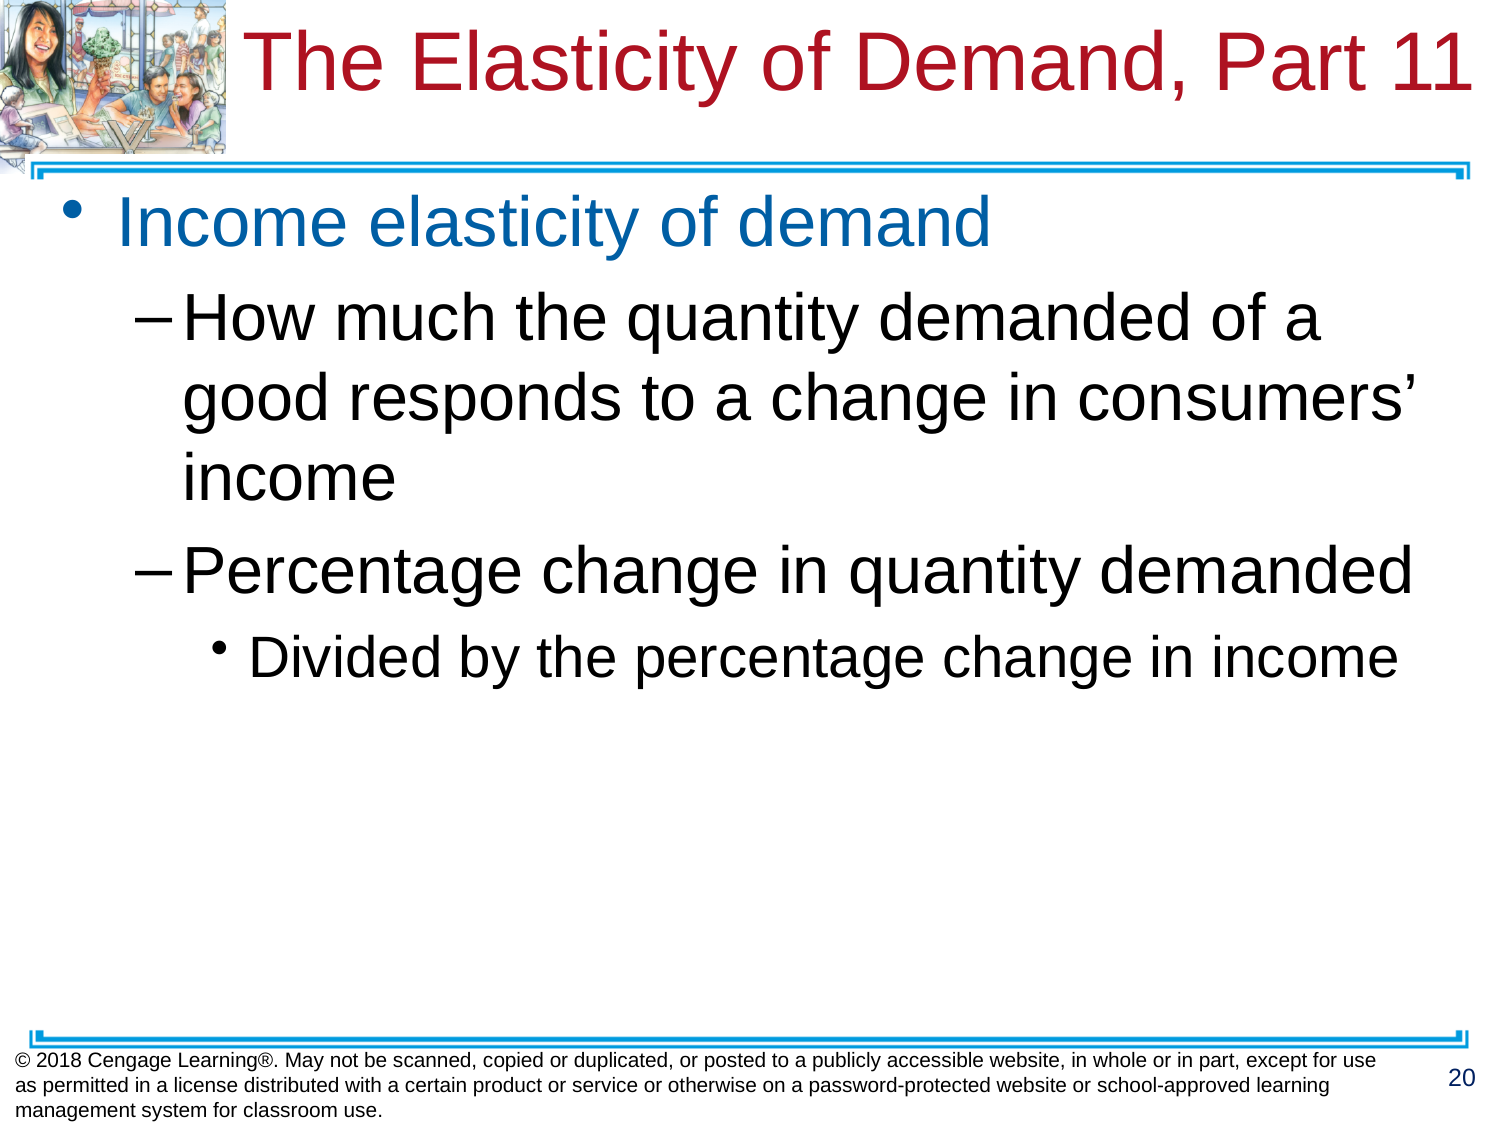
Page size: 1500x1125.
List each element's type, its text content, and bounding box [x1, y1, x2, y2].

title The Elasticity of Demand, Part 11 [219, 0, 1500, 142]
slide_number 20 [1423, 1052, 1500, 1117]
footer © 2018 Cengage Learning®. May not be scanned, copied or duplicated, or posted to a publicly accessible website, in whole or in part, except for use as permitted in a license distributed with a certain product or service or otherwise on a password-protected website or school-approved learning management system for classroom use. [0, 1043, 1412, 1125]
picture [25, 1024, 1475, 1057]
picture [0, 0, 1475, 186]
list Income elasticity of demand How much the quantity demanded of a good responds to a change in consumers’ income Percentage change in quantity demanded Divided by the percentage change in income [45, 168, 1455, 738]
